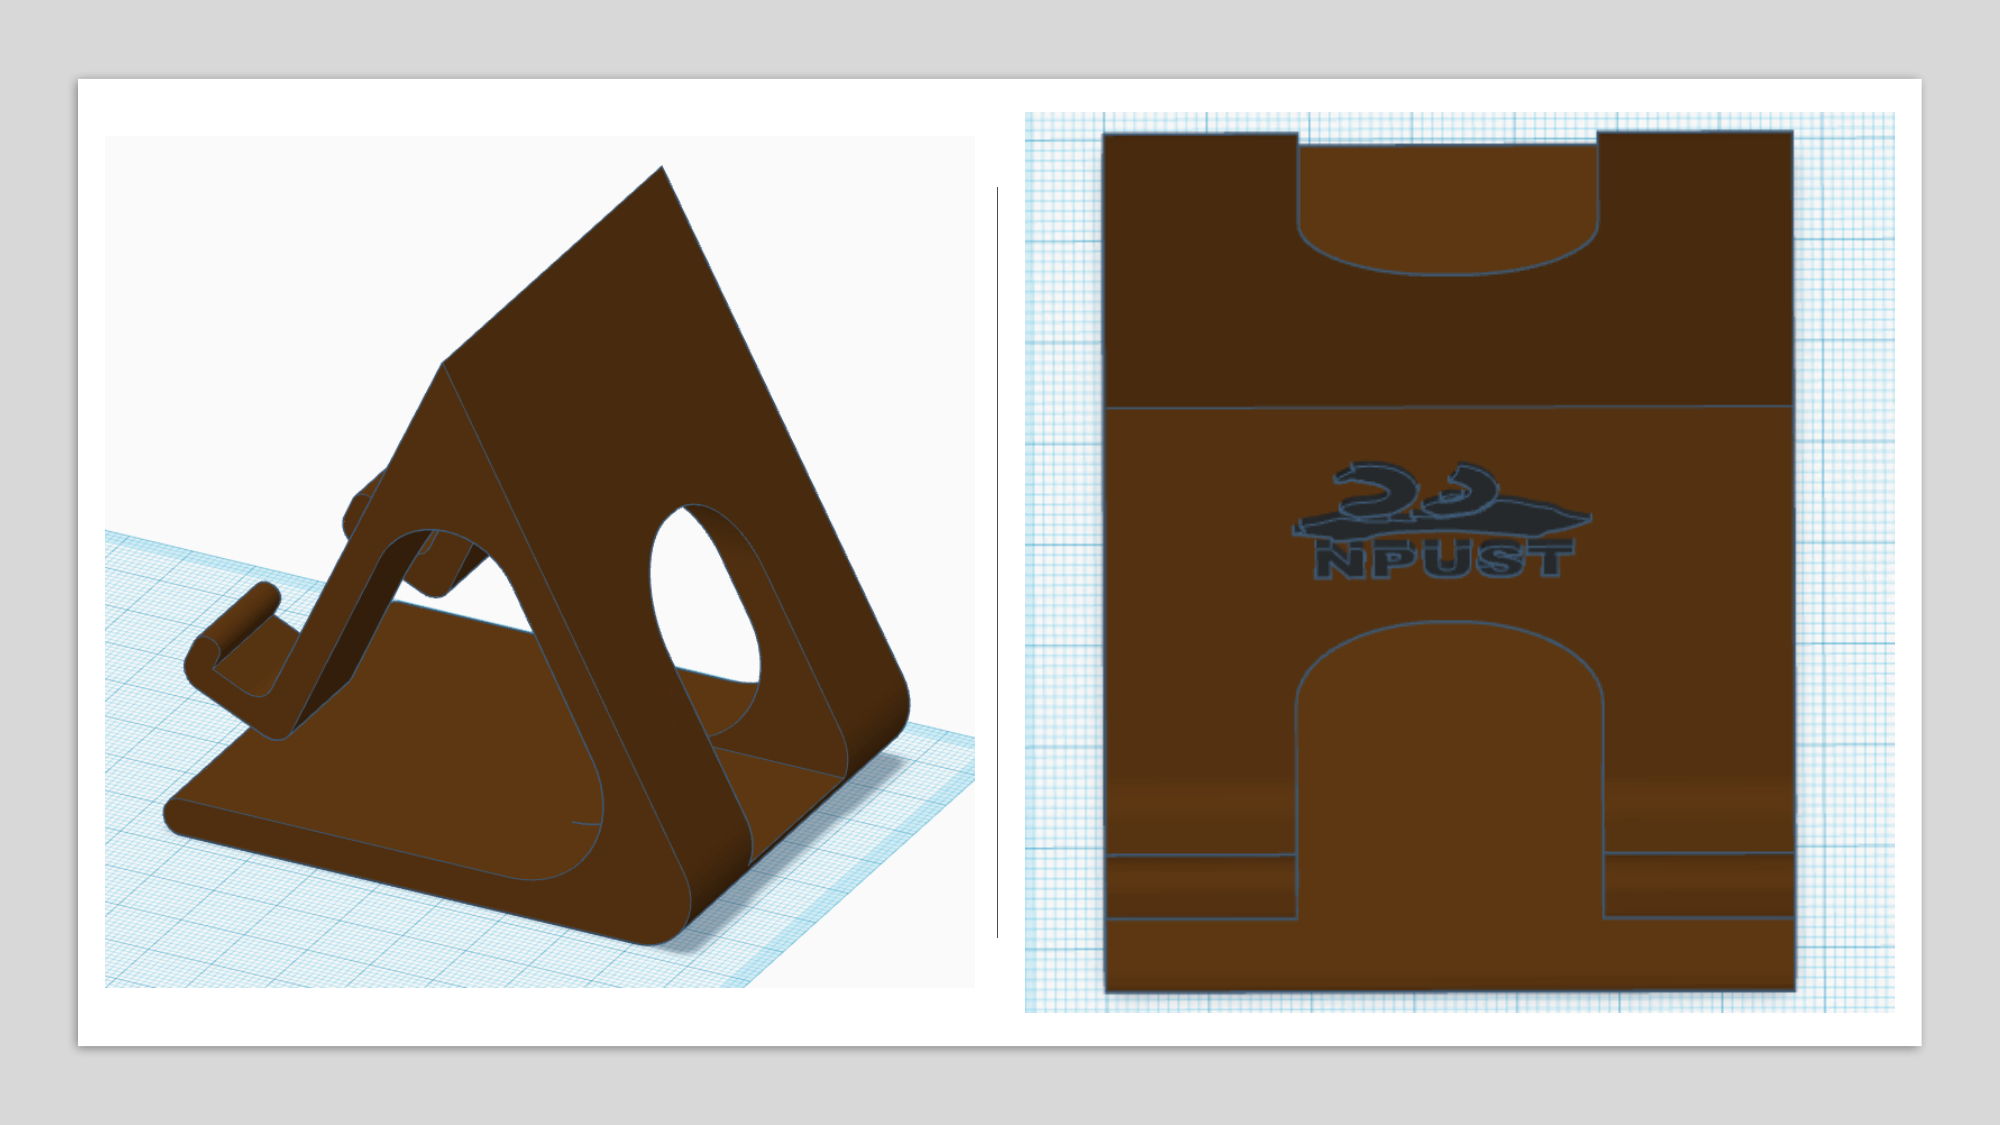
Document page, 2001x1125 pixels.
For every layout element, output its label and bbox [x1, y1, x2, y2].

text_box [0, 0, 2000, 1125]
text_box [77, 78, 1923, 1047]
picture [105, 136, 975, 989]
picture [1025, 112, 1895, 1013]
